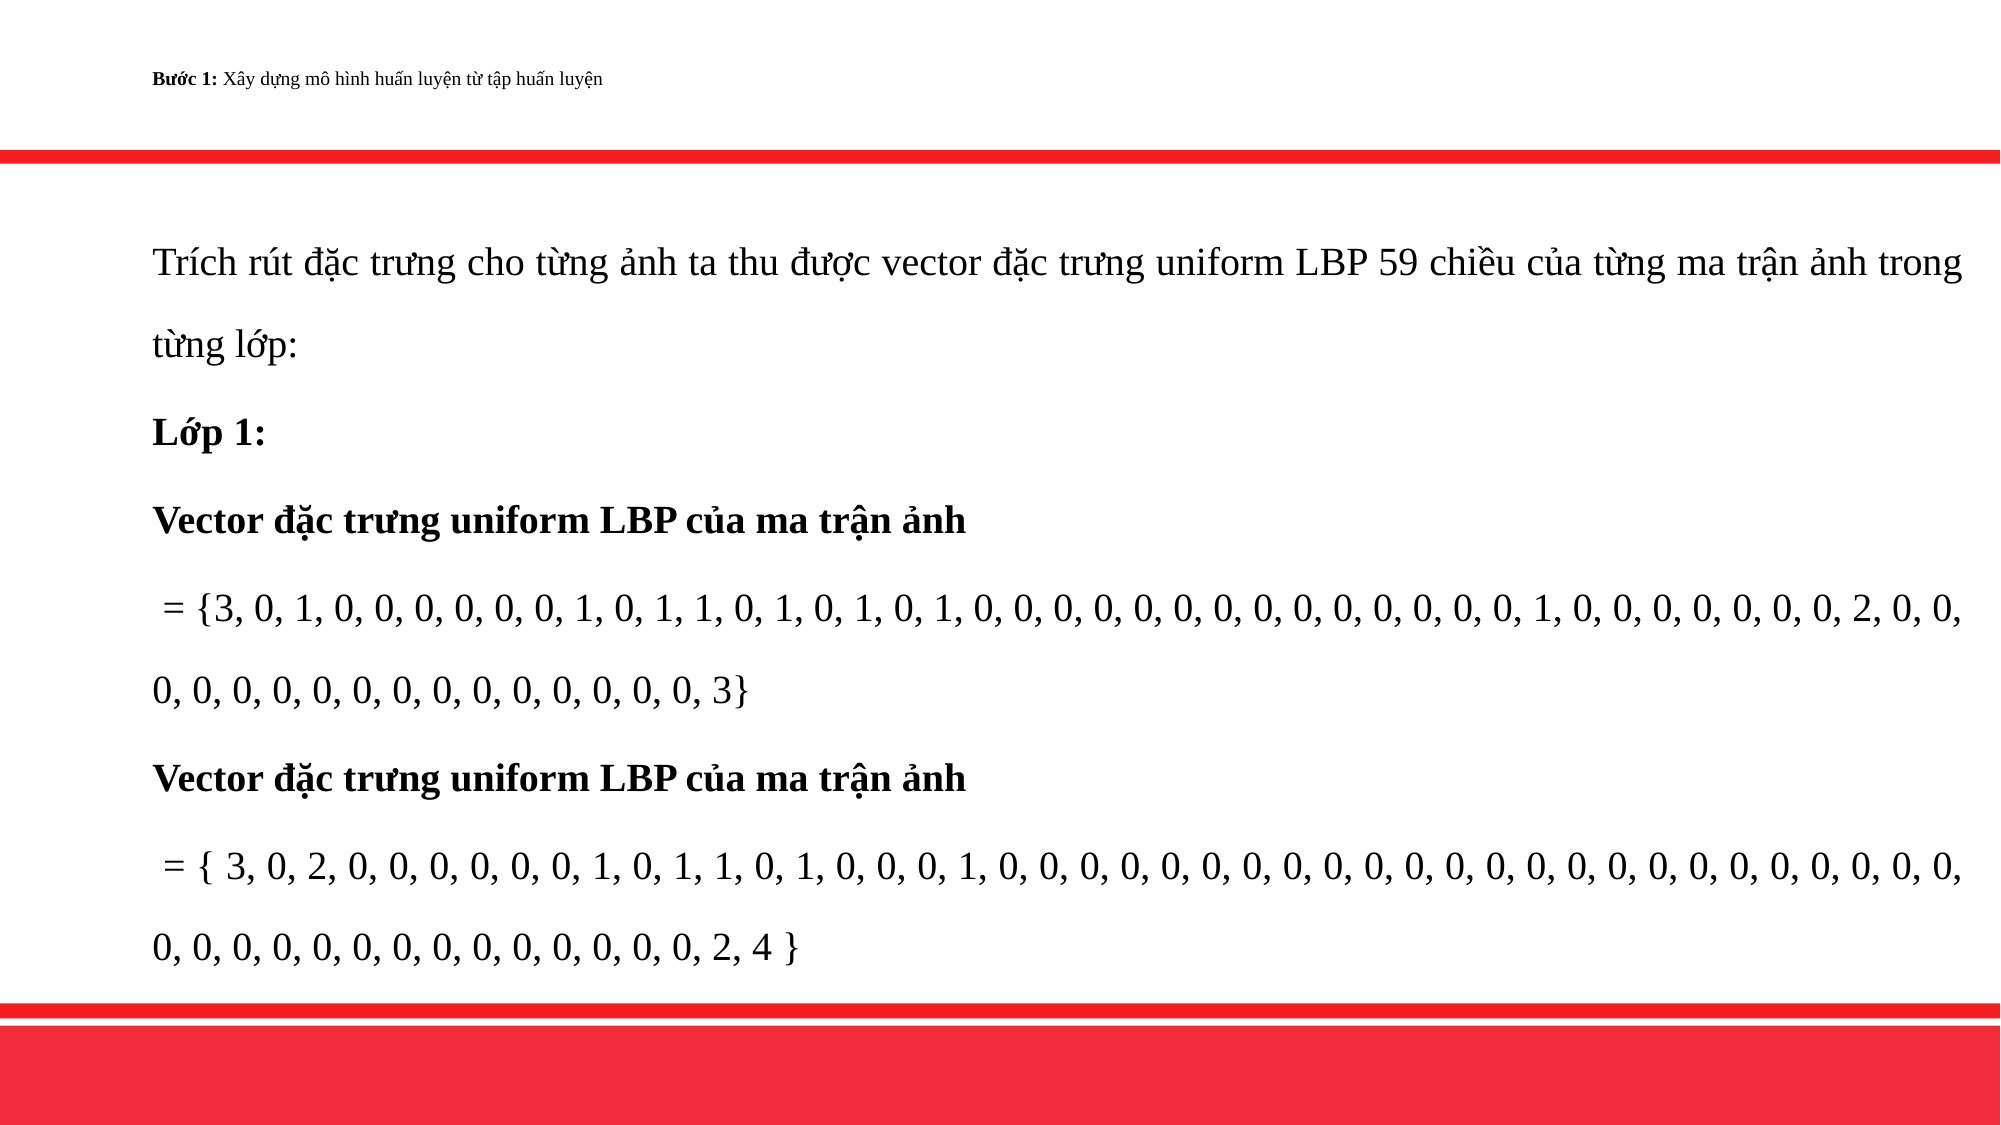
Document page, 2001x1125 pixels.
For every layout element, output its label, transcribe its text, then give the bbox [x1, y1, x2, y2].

title Bước 1: Xây dựng mô hình huấn luyện từ tập huấn luyện [137, 39, 1863, 127]
